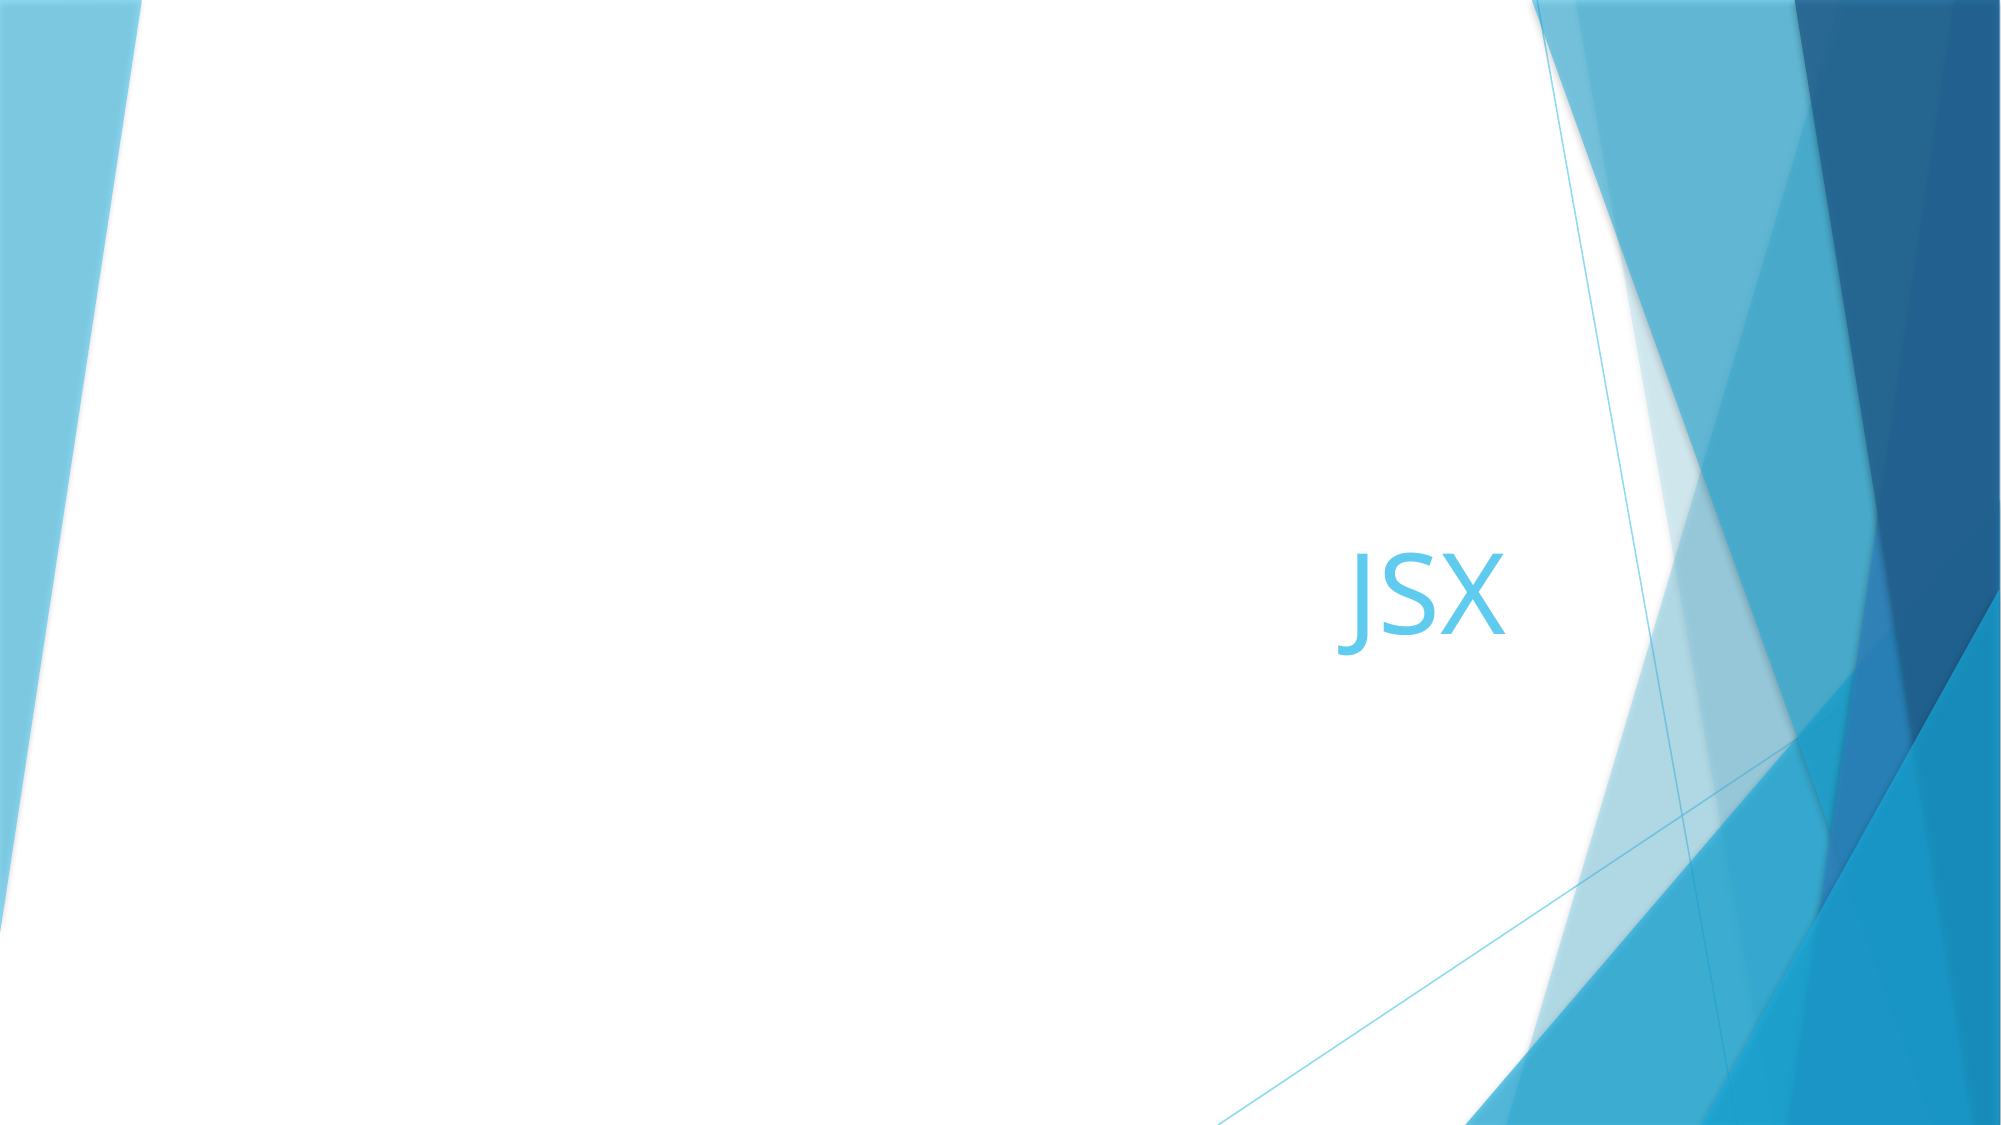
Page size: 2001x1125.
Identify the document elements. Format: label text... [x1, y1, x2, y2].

title JSX [247, 394, 1522, 665]
